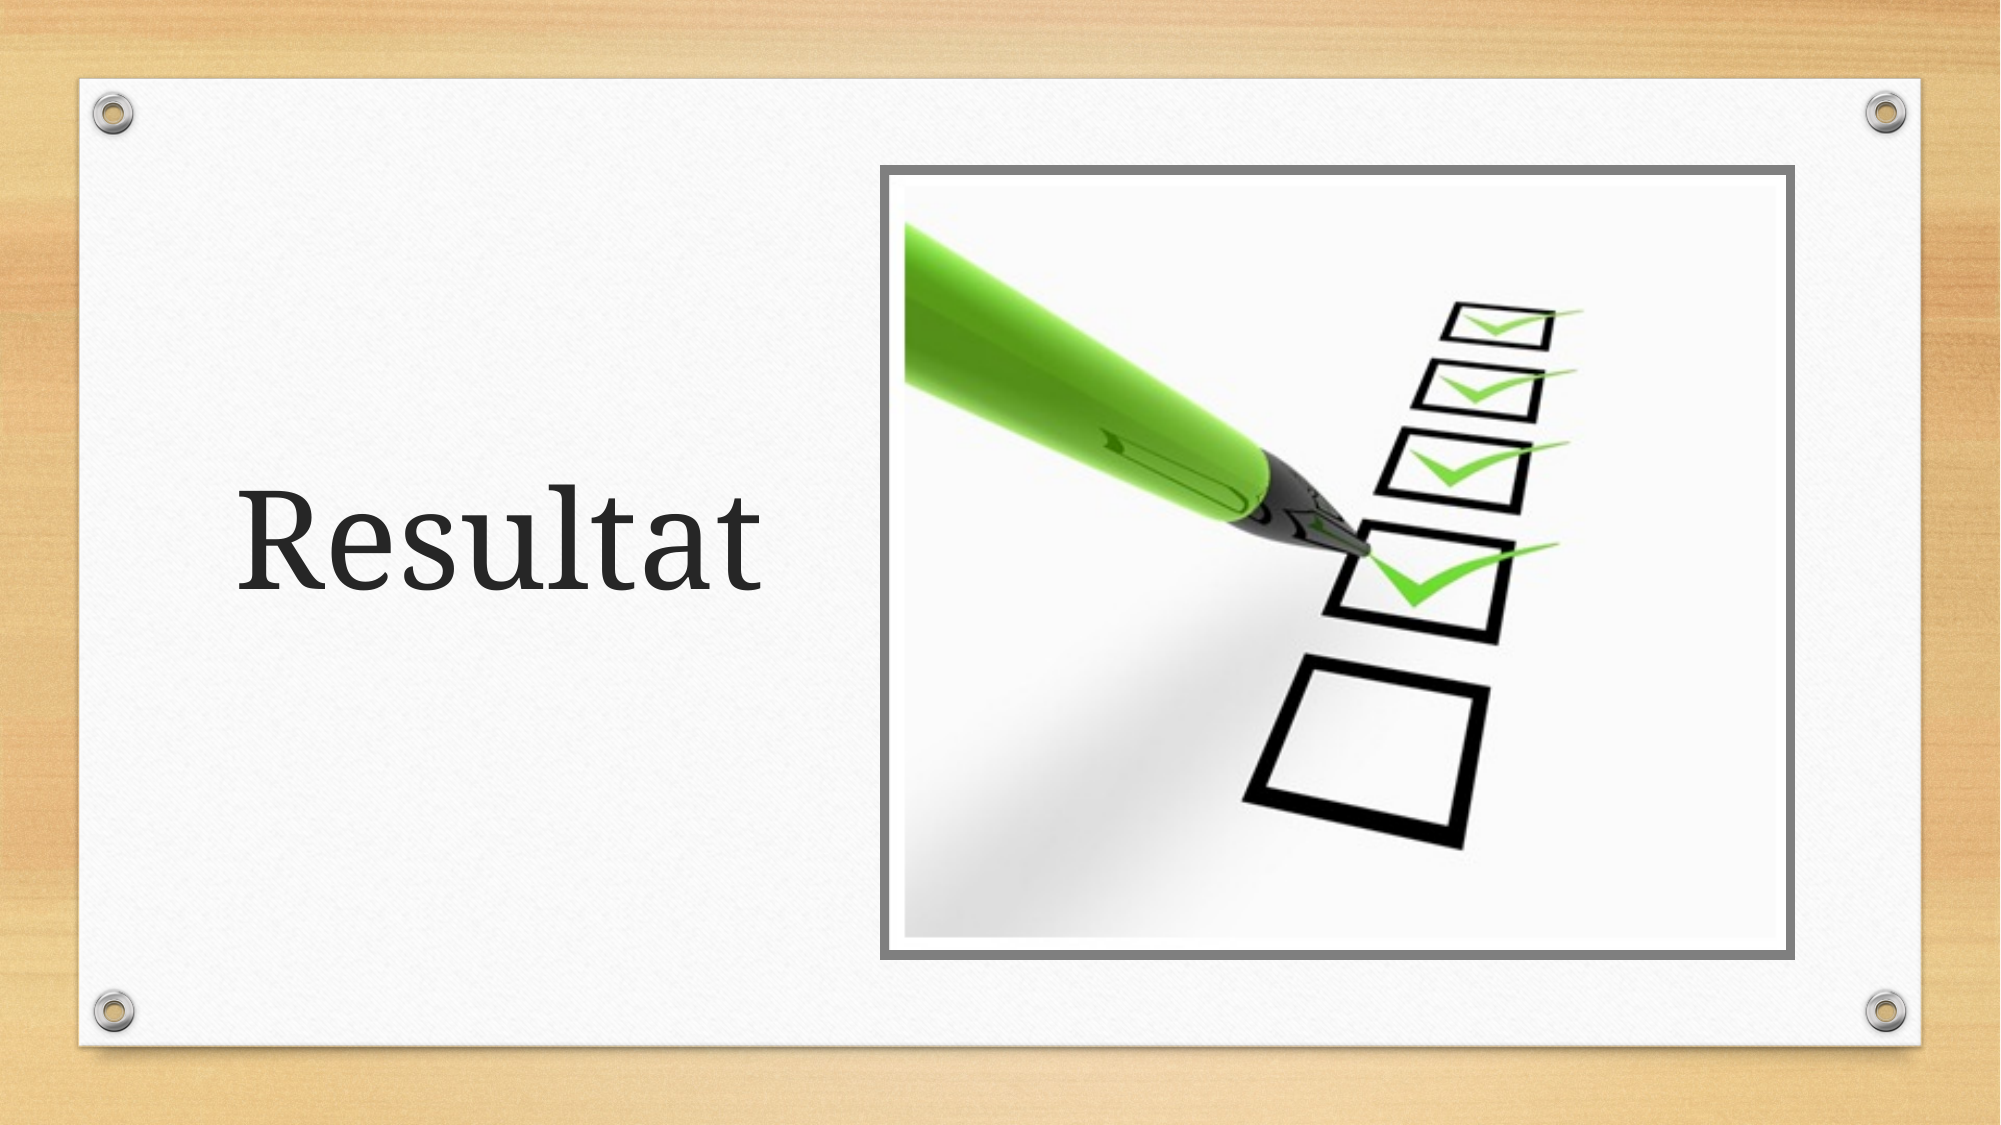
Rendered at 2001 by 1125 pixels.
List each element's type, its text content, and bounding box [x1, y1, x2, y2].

picture [0, 0, 2001, 1125]
text_box Resultat [163, 161, 836, 625]
